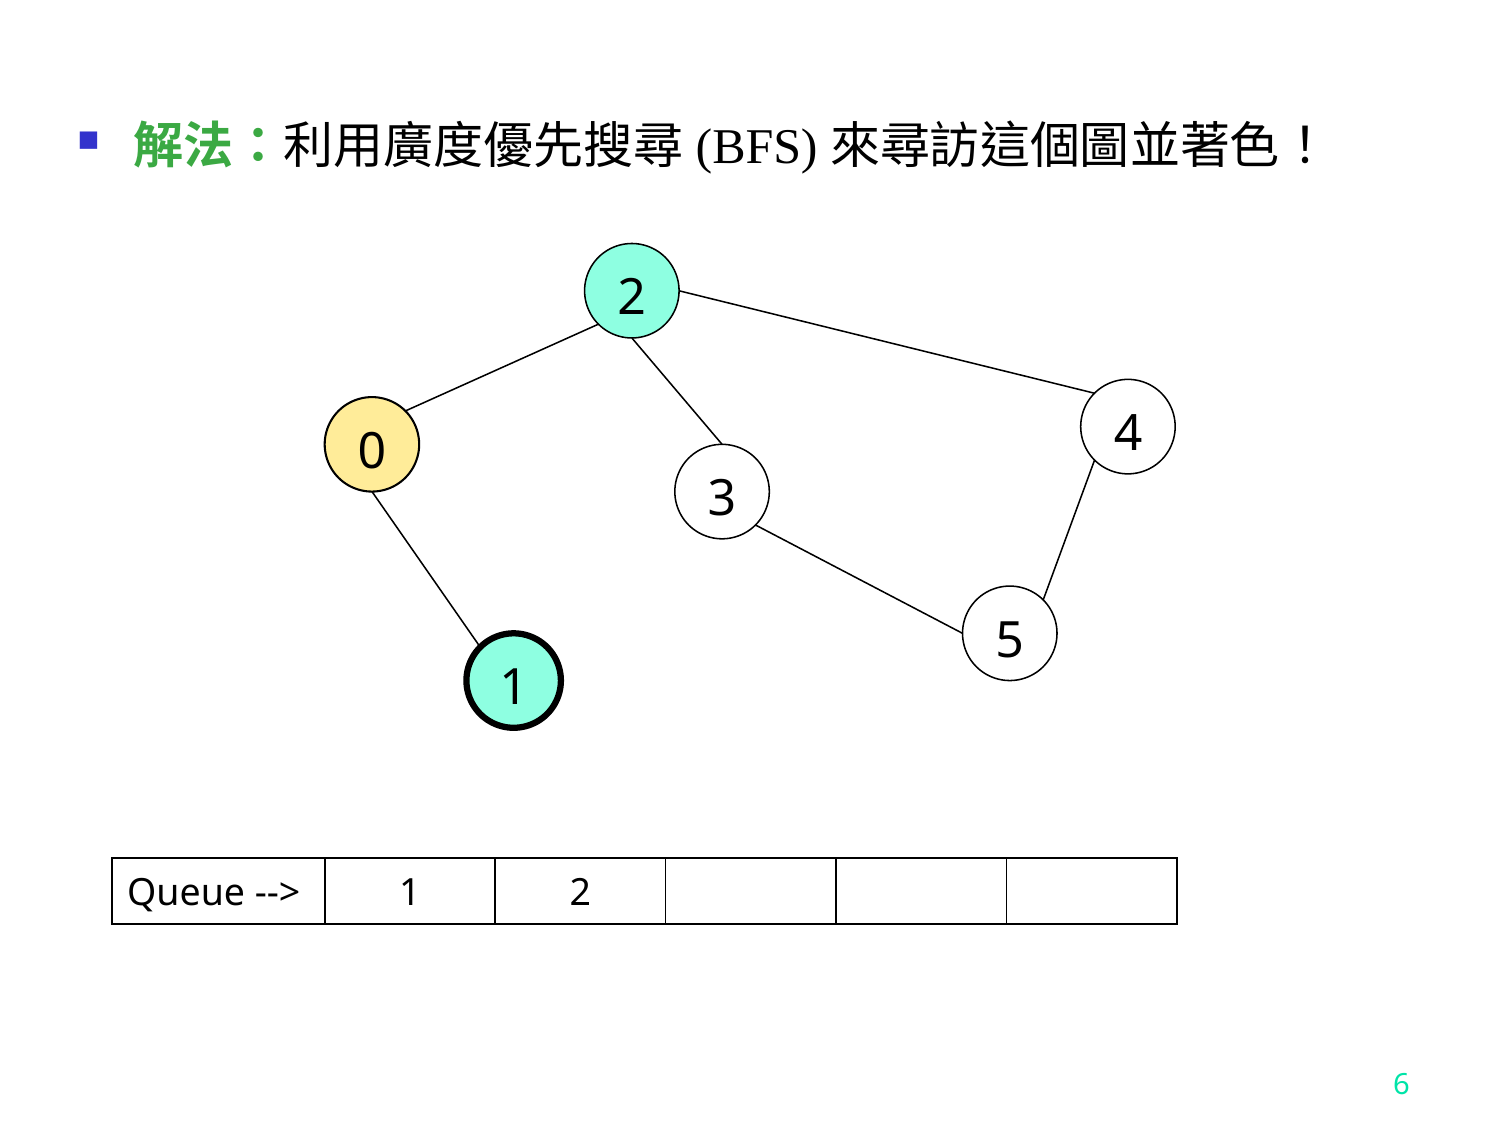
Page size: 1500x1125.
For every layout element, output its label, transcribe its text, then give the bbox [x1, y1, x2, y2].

text_box 5 [963, 586, 1058, 681]
text_box 3 [674, 444, 770, 539]
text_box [631, 337, 723, 445]
table_header [837, 859, 1006, 923]
list 解法：利用廣度優先搜尋(BFS)來尋訪這個圖並著色！ [62, 112, 1388, 220]
table_header 2 [496, 859, 665, 923]
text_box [755, 524, 963, 634]
slide_number 6 [1112, 1037, 1426, 1113]
text_box 0 [324, 397, 420, 492]
text_box 1 [466, 633, 561, 728]
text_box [678, 290, 1095, 394]
text_box 4 [1080, 379, 1176, 474]
table_header 1 [326, 859, 494, 923]
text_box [371, 491, 481, 648]
table_header Queue --> [113, 859, 324, 923]
table_header [666, 859, 835, 923]
text_box 2 [584, 243, 680, 338]
table_header [1007, 859, 1176, 923]
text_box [405, 323, 599, 412]
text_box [1043, 459, 1095, 601]
